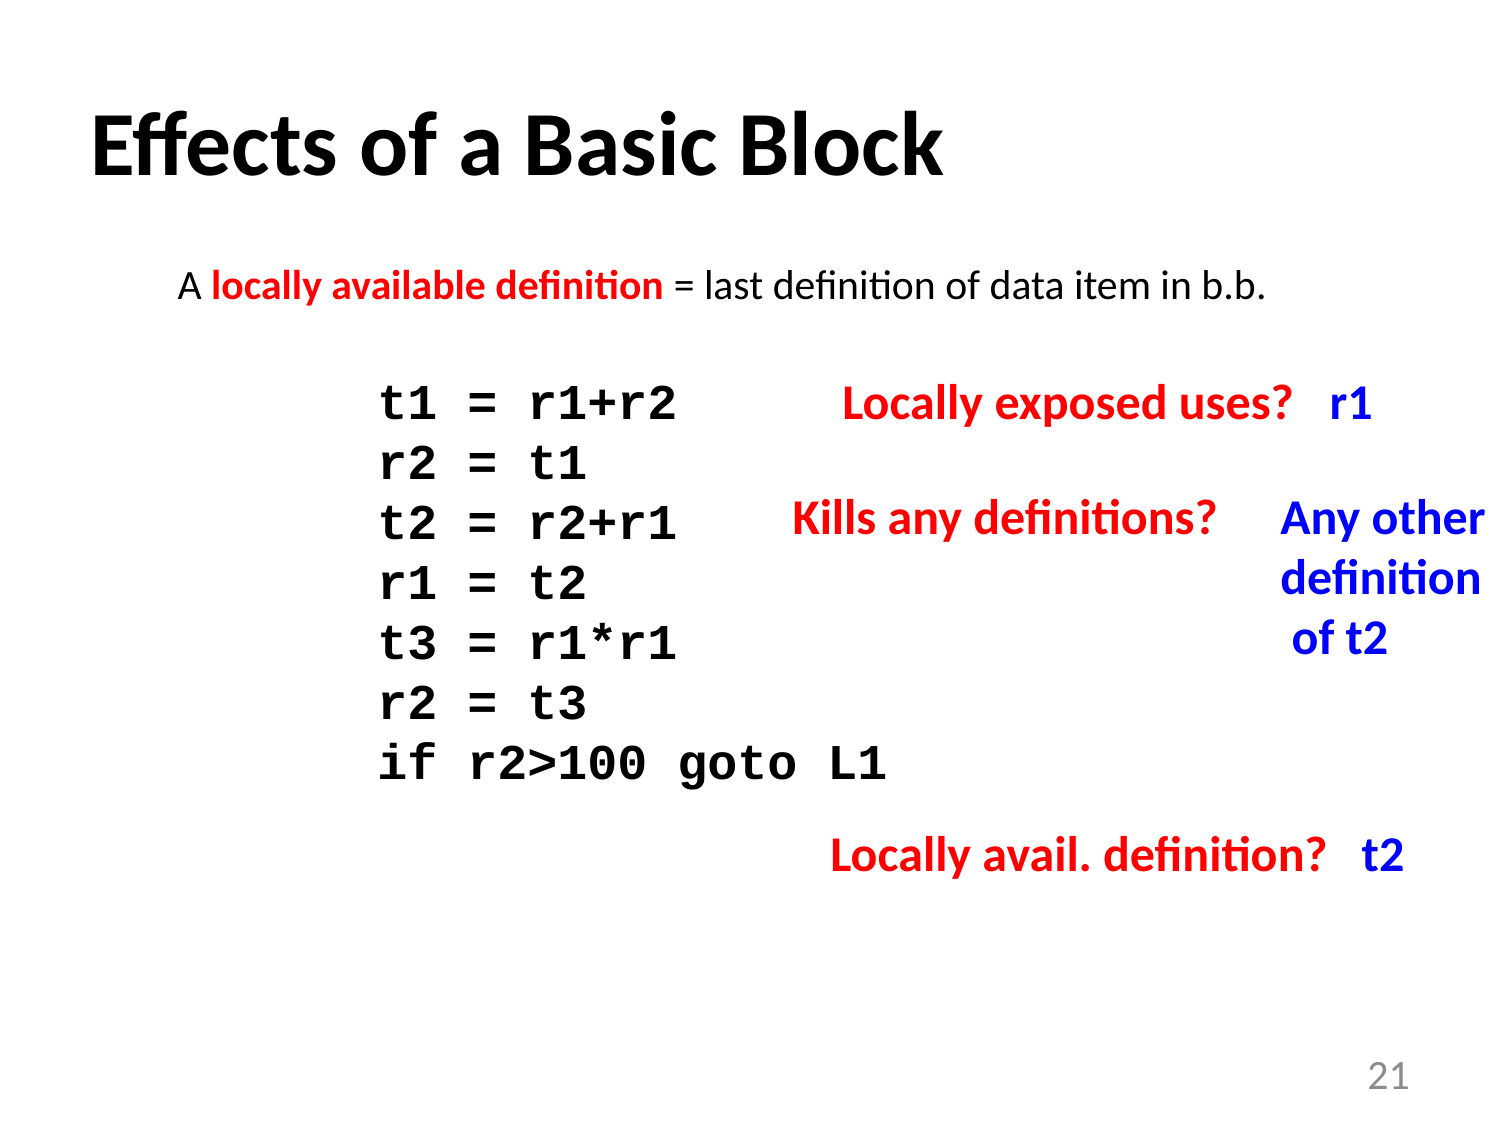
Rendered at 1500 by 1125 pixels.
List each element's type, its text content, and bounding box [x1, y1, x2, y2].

text_box r1 [1314, 362, 1388, 438]
title Effects of a Basic Block [75, 45, 1425, 233]
text_box Locally avail. definition? [815, 814, 1343, 889]
slide_number 21 [1074, 1042, 1425, 1103]
text_box Kills any definitions? [777, 476, 1233, 552]
text_box Any other definition of t2 [1265, 476, 1500, 672]
text_box t1 = r1+r2 r2 = t1 t2 = r2+r1 r1 = t2 t3 = r1*r1 r2 = t3 if r2>100 goto L1 [212, 362, 1388, 843]
list A locally available definition = last definition of data item in b.b. [87, 249, 1438, 1055]
text_box t2 [1346, 814, 1420, 889]
text_box Locally exposed uses? [827, 362, 1310, 438]
